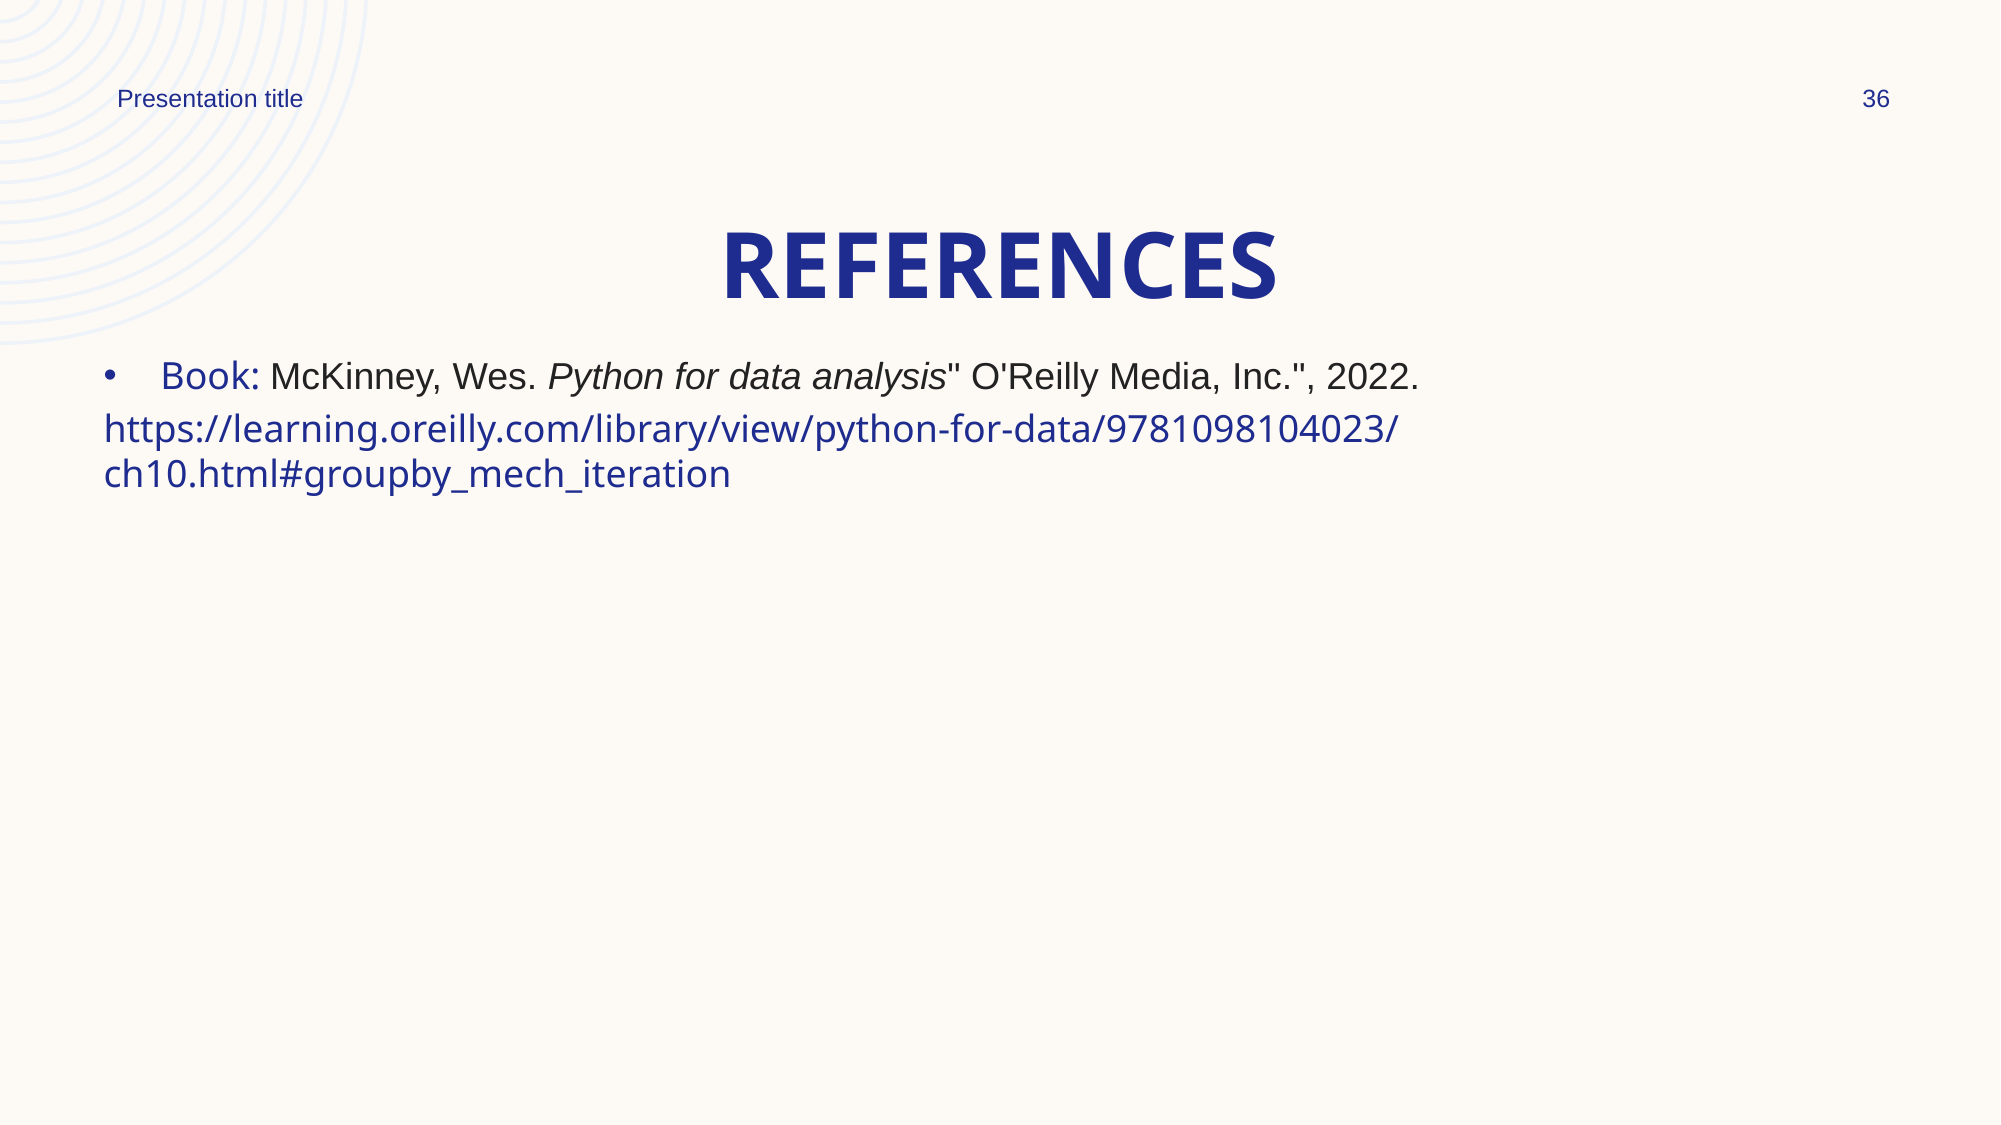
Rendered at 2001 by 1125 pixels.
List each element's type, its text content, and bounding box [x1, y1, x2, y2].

title References [124, 199, 1875, 326]
footer Presentation title [101, 75, 627, 120]
list Book: McKinney, Wes. Python for data analysis" O'Reilly Media, Inc.", 2022. https://learning.oreilly.com/library/view/python-for-data/9781098104023/ch10.html#groupby_mech_iteration [88, 345, 1913, 1073]
slide_number 36 [1795, 75, 1958, 120]
